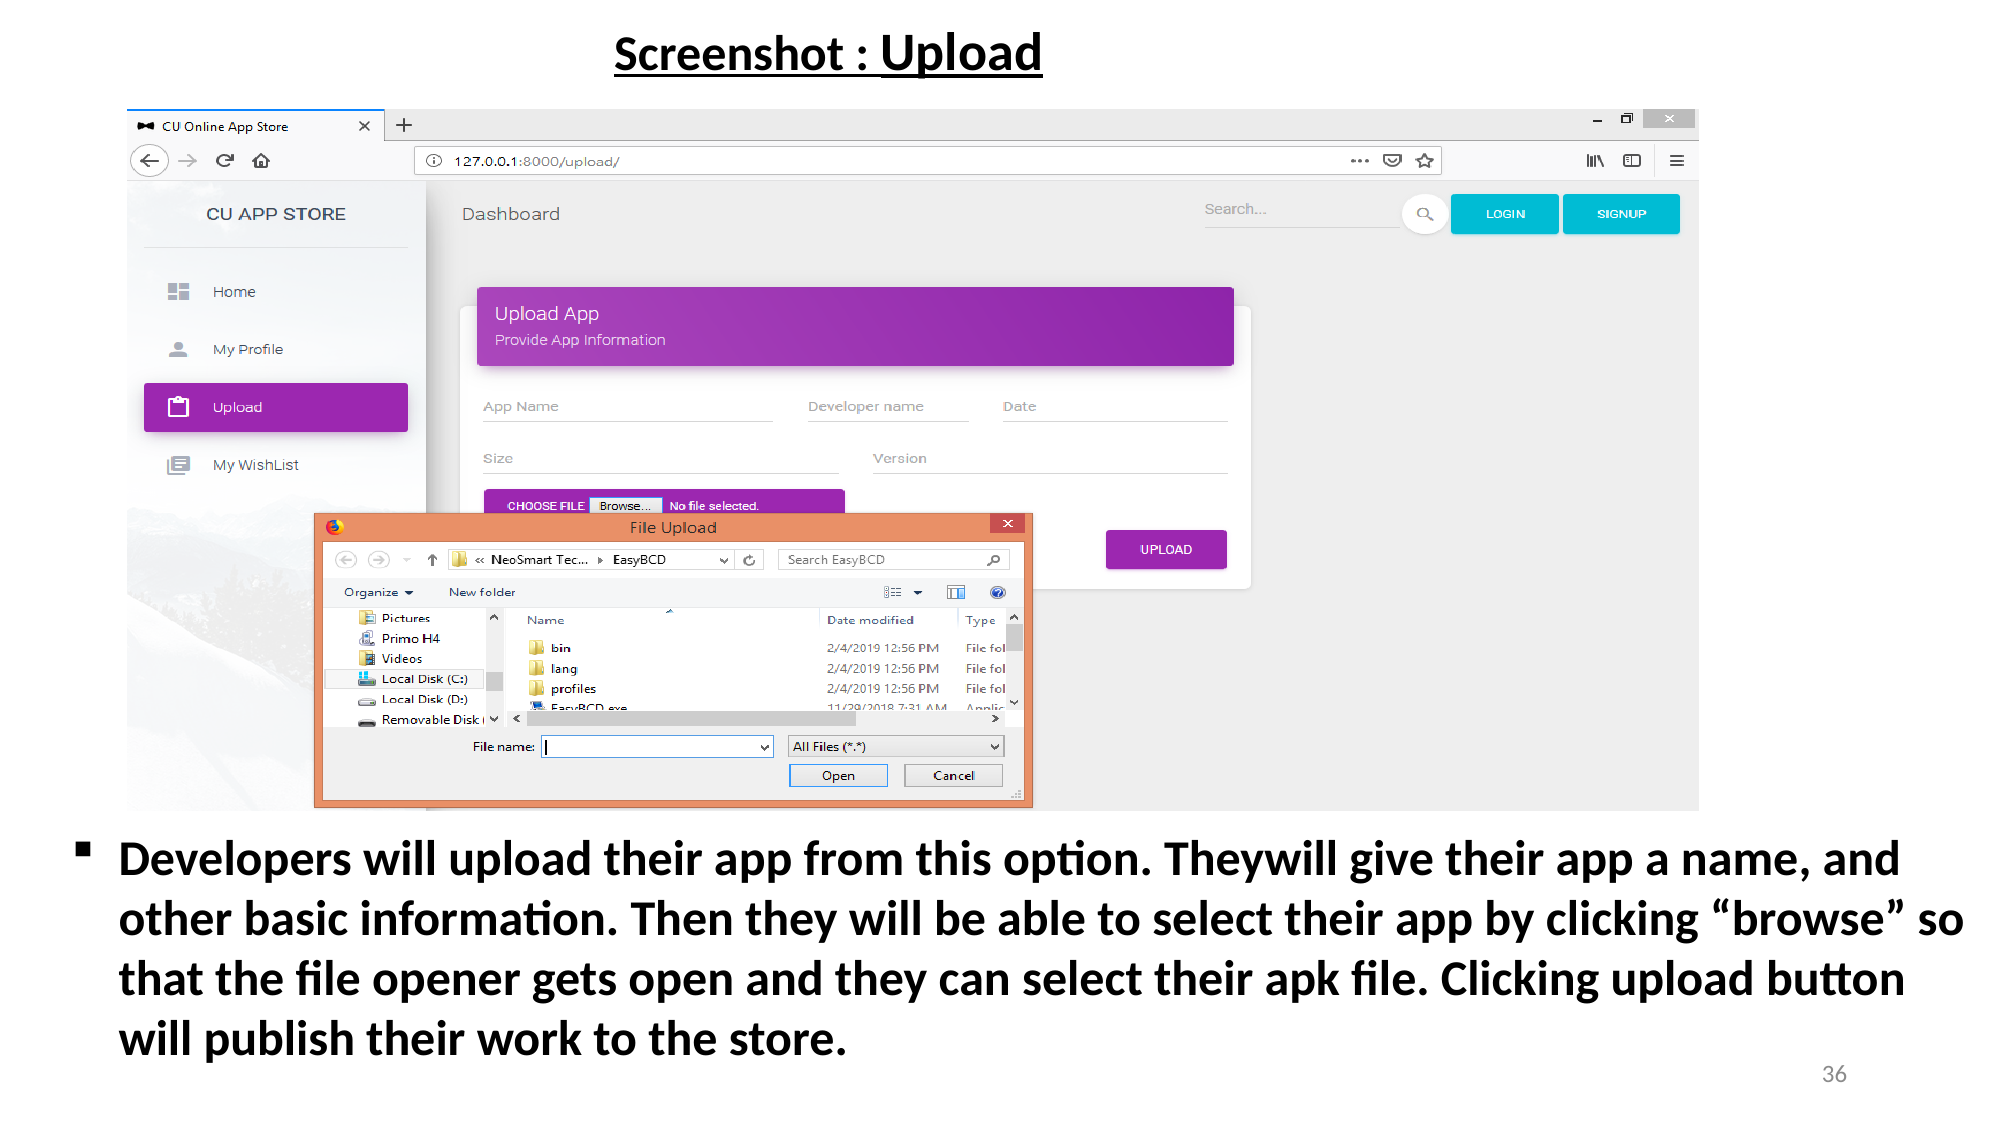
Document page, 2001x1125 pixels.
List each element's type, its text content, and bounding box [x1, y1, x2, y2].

text_box Developers will upload their app from this option. Theywill give their app a name, and other basic information. Then they will be able to select their app by clicking “browse” so that the file opener gets open and they can select their apk file. Clicking upload button will publish their work to the store. [56, 758, 2000, 1074]
picture [127, 109, 1699, 811]
text_box Screenshot : Upload [599, 9, 1653, 90]
slide_number 36 [1412, 1074, 1863, 1103]
